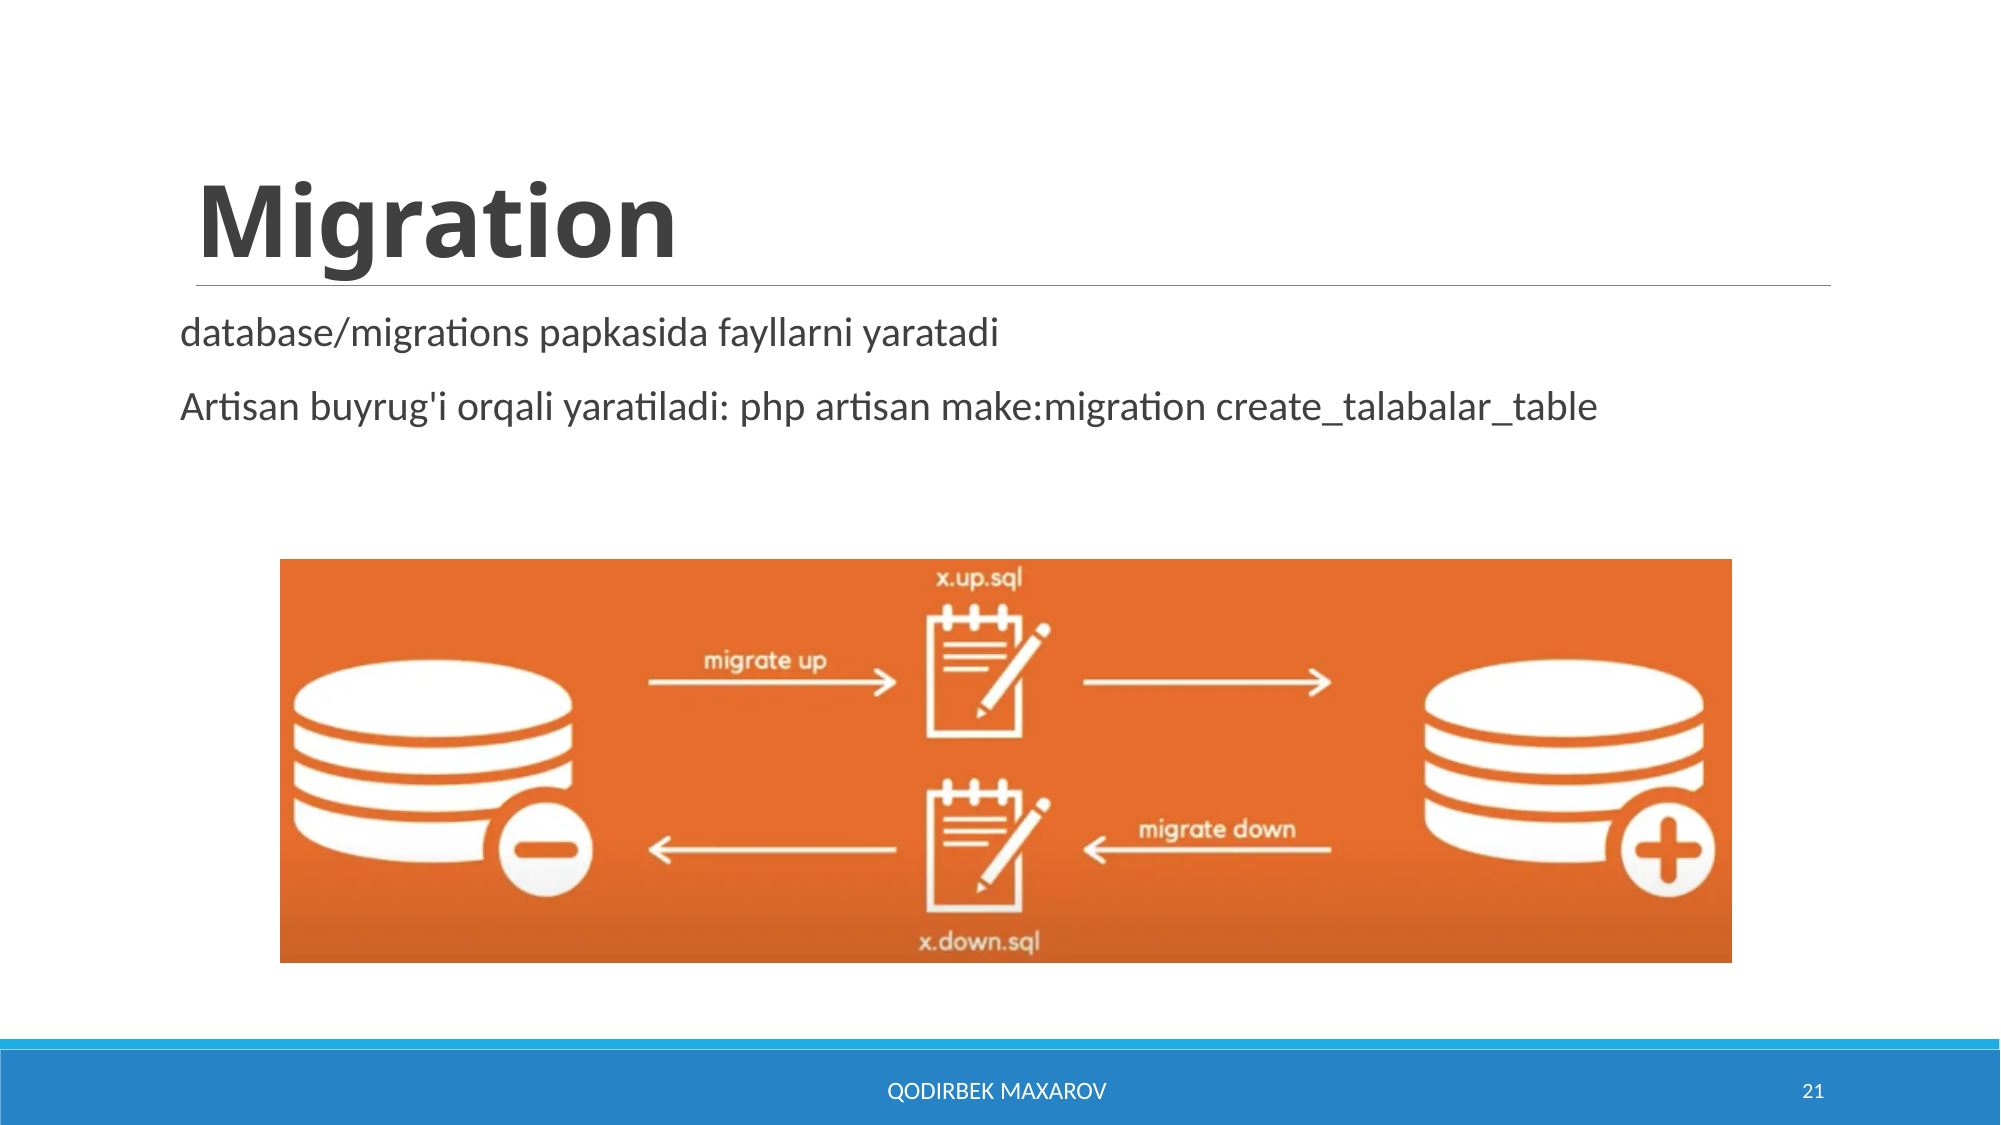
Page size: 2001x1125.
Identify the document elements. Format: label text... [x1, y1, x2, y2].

slide_number 21 [1624, 1059, 1840, 1120]
title Migration [180, 47, 1830, 285]
footer Qodirbek Maxarov [604, 1059, 1396, 1120]
list database/migrations papkasida fayllarni yaratadi Artisan buyrug'i orqali yaratiladi: php artisan make:migration create_talabalar_table [180, 302, 1830, 963]
picture [279, 559, 1733, 964]
